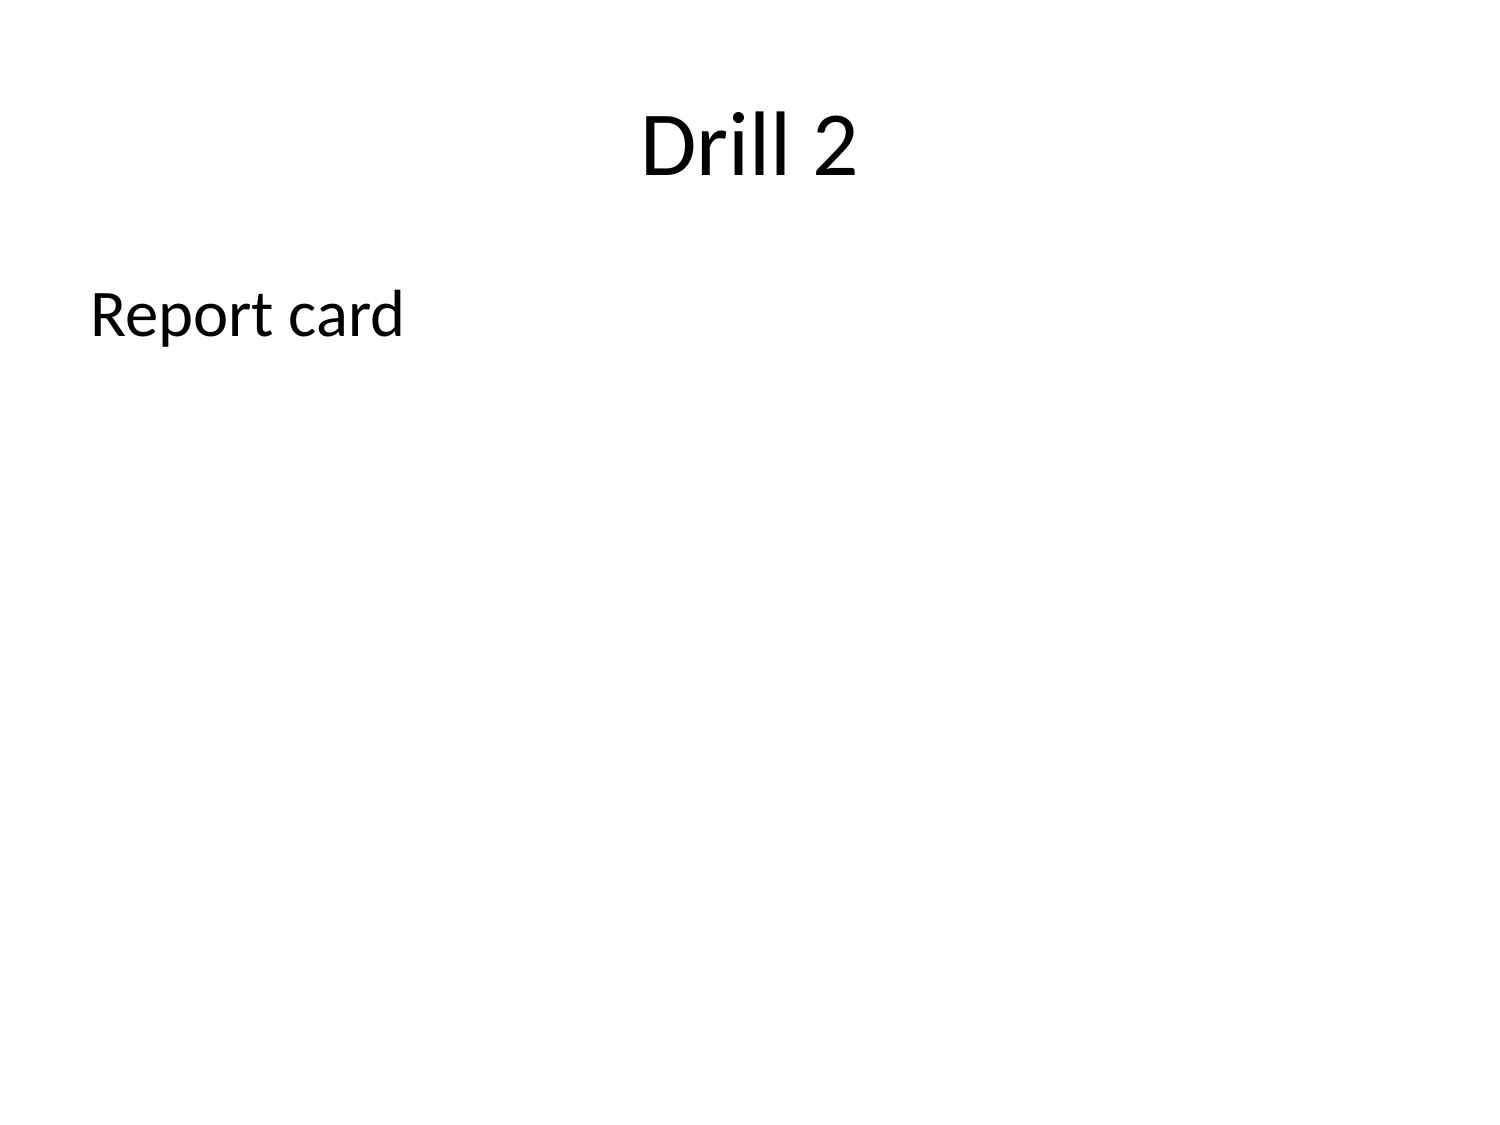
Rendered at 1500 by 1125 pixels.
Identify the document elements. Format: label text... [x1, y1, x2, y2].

title Drill 2 [75, 45, 1425, 233]
list Report card [75, 262, 1425, 1005]
